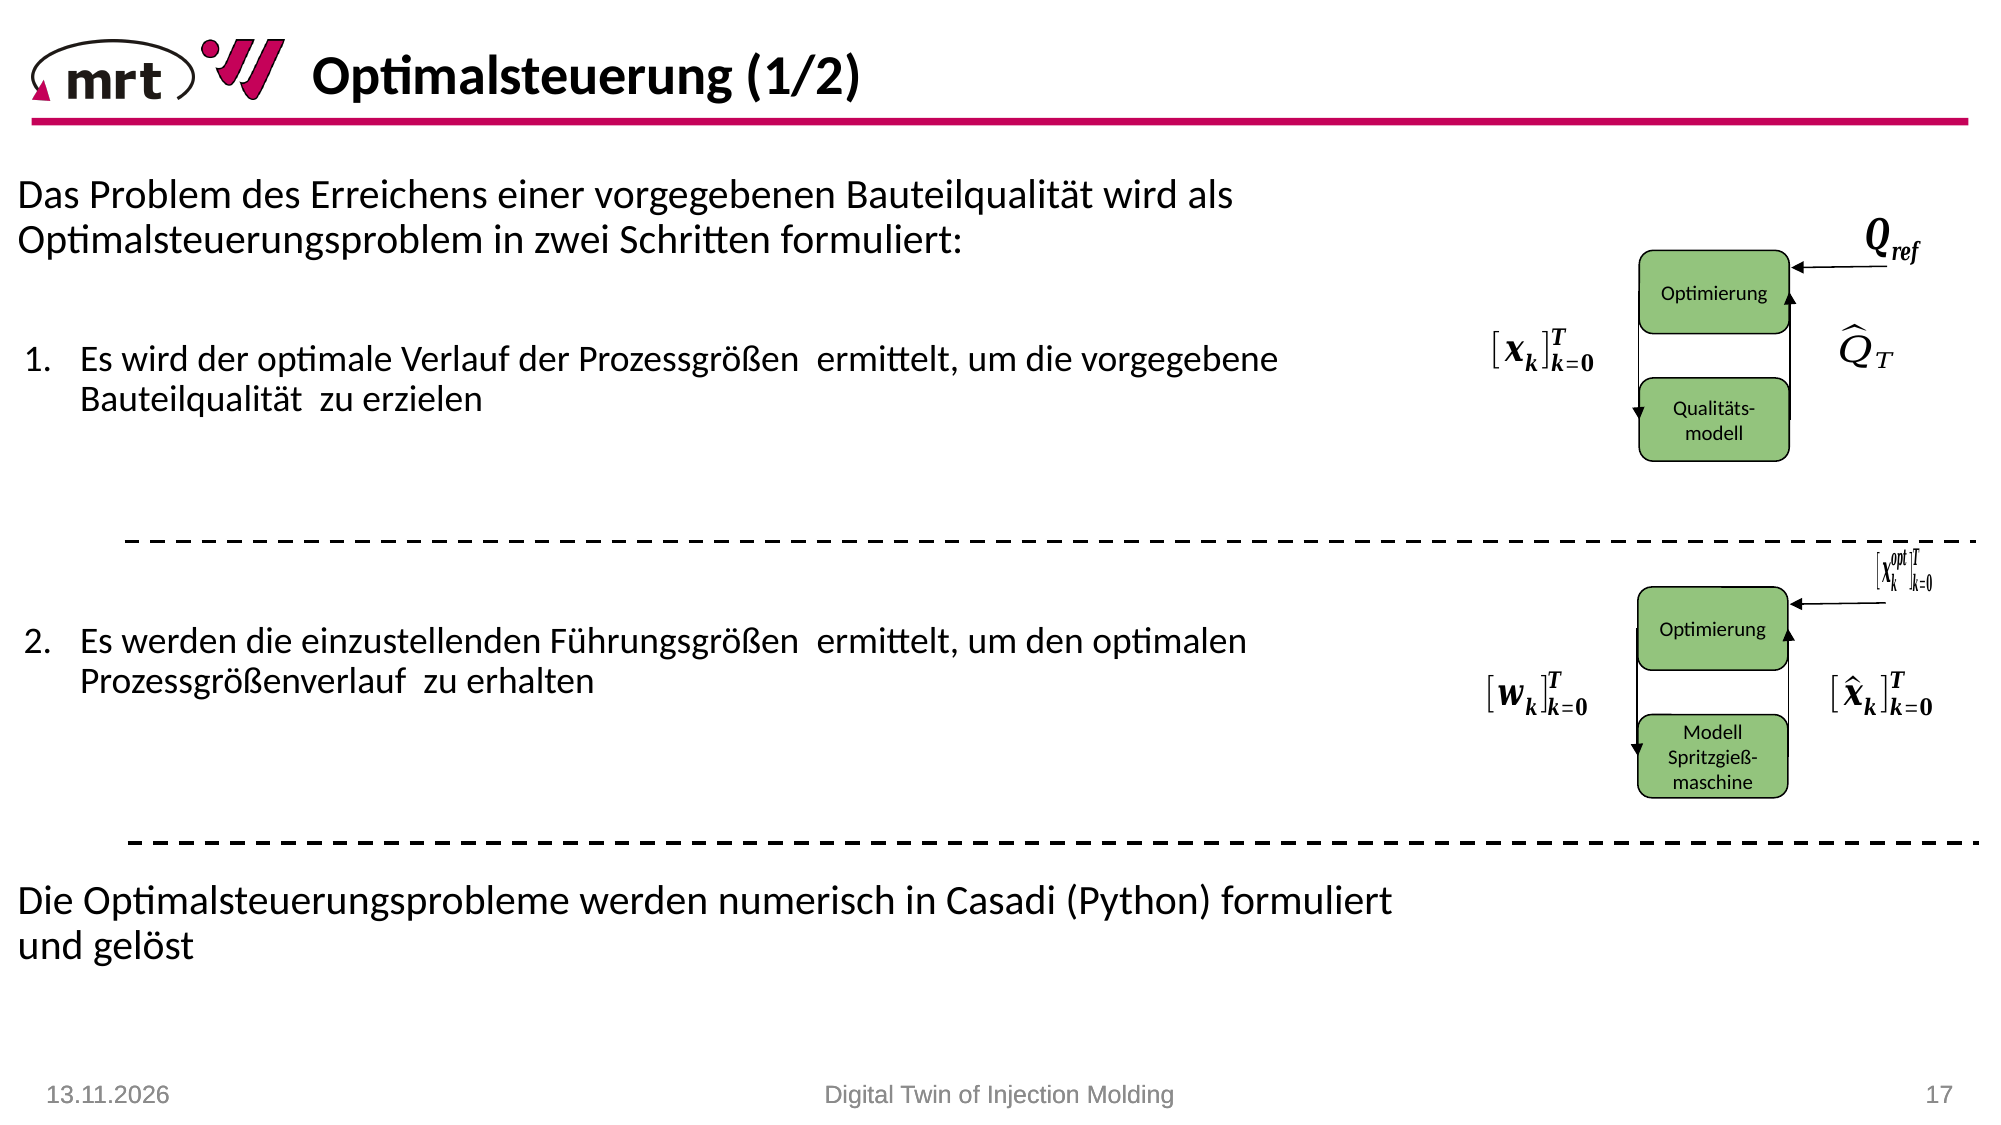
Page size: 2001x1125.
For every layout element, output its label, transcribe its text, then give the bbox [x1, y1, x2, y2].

footer Digital Twin of Injection Molding [362, 1064, 1638, 1124]
text_box [1836, 658, 1893, 712]
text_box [1637, 628, 1641, 757]
text_box Optimierung [1637, 586, 1788, 671]
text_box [1787, 628, 1791, 757]
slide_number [31, 1064, 351, 1124]
text_box Modell Spritzgieß-maschine [1637, 714, 1788, 798]
picture [201, 39, 285, 100]
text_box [1491, 212, 1922, 462]
text_box Optimalsteuerung (1/2) [297, 31, 1967, 114]
slide_number 17 [1649, 1064, 1969, 1124]
picture [31, 39, 195, 101]
